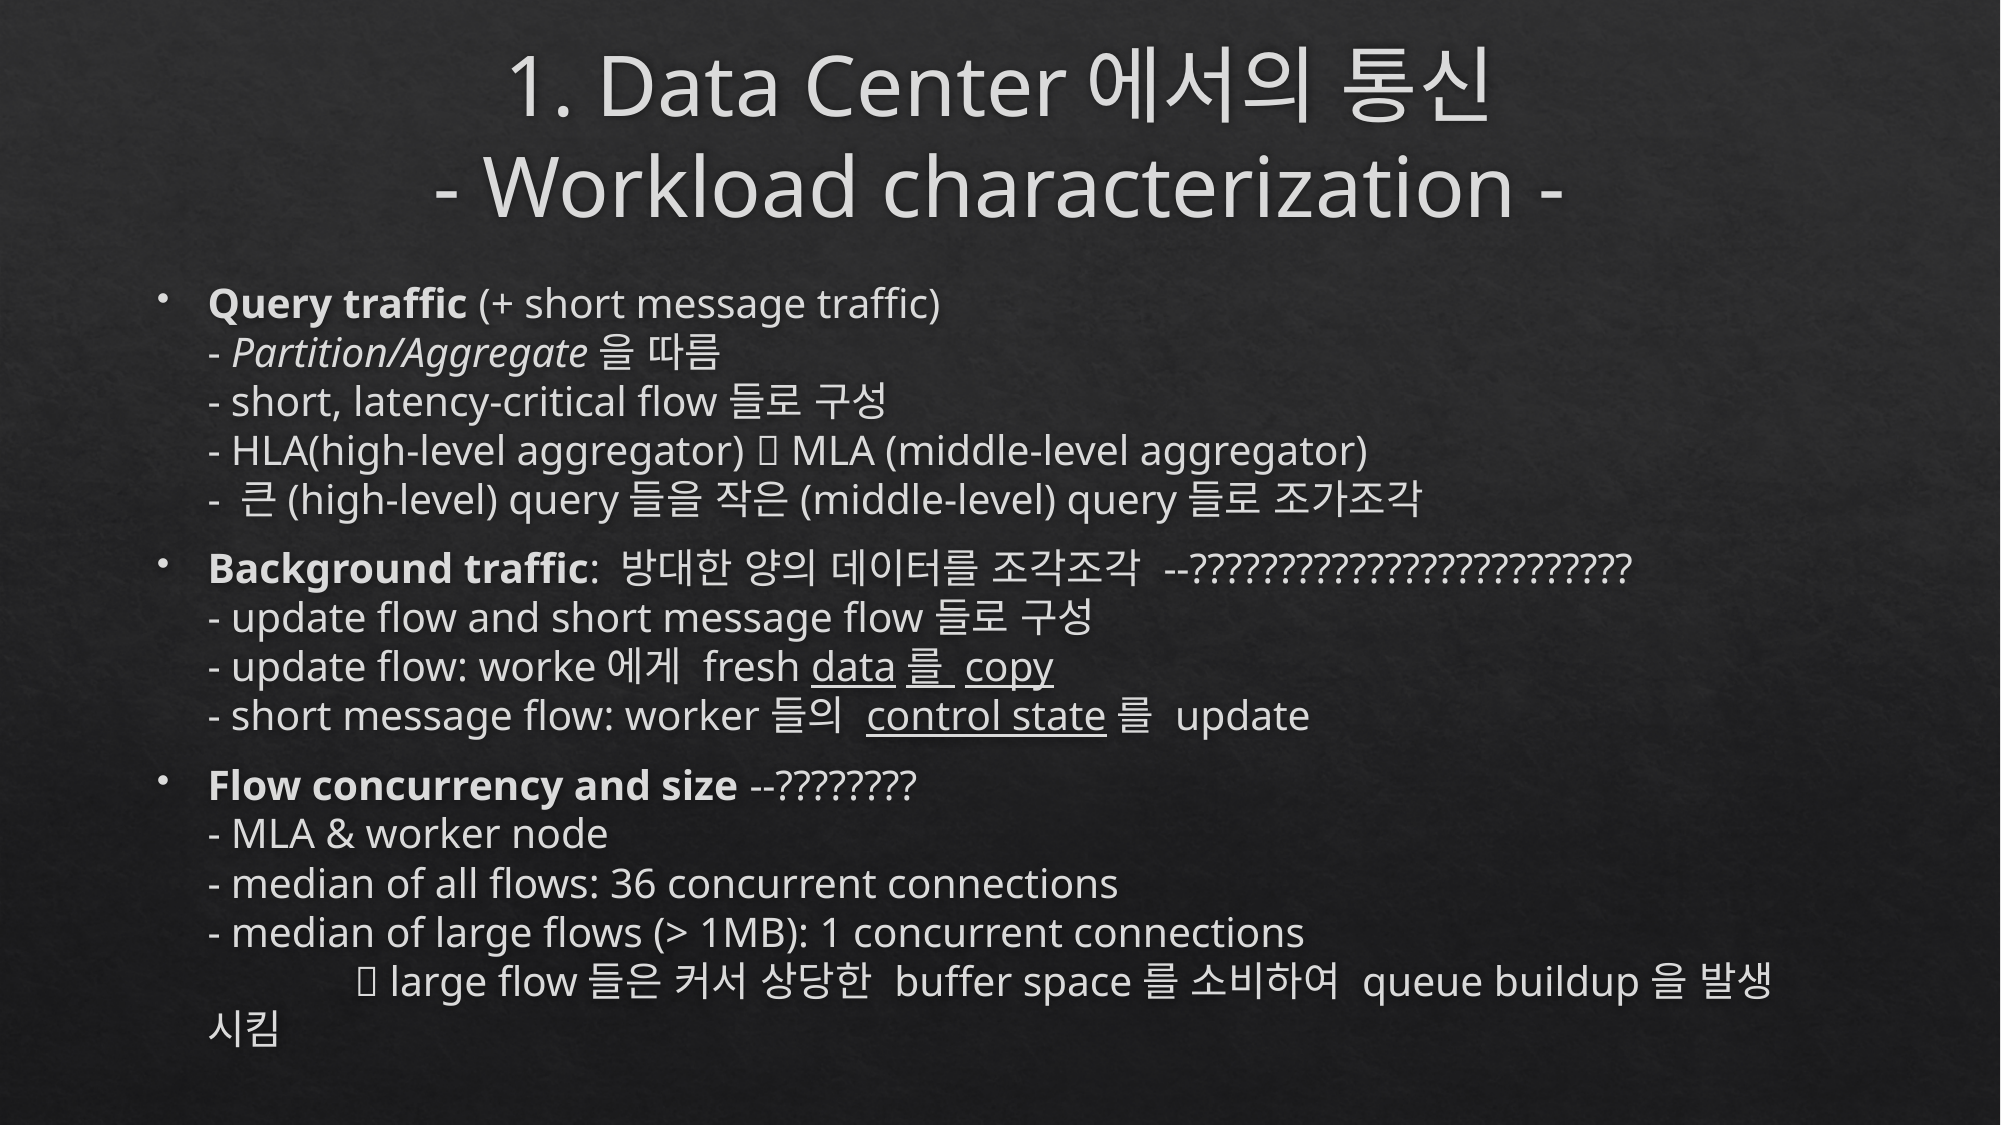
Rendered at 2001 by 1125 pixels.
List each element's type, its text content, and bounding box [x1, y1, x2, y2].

list Query traffic (+ short message traffic) - Partition/Aggregate을 따름 - short, latency-critical flow들로 구성 - HLA(high-level aggregator)  MLA (middle-level aggregator) - 큰(high-level) query들을 작은(middle-level) query들로 조가조각 Background traffic: 방대한 양의 데이터를 조각조각 --????????????????????????? - update flow and short message flow들로 구성 - update flow: worke에게 fresh data를 copy - short message flow: worker들의 control state를 update Flow concurrency and size --???????? - MLA & worker node - median of all flows: 36 concurrent connections - median of large flows (> 1MB): 1 concurrent connections  large flow들은 커서 상당한 buffer space를 소비하여 queue buildup을 발생 시킴 [137, 269, 1863, 1061]
title 1. Data Center에서의 통신 - Workload characterization - [137, 24, 1863, 243]
